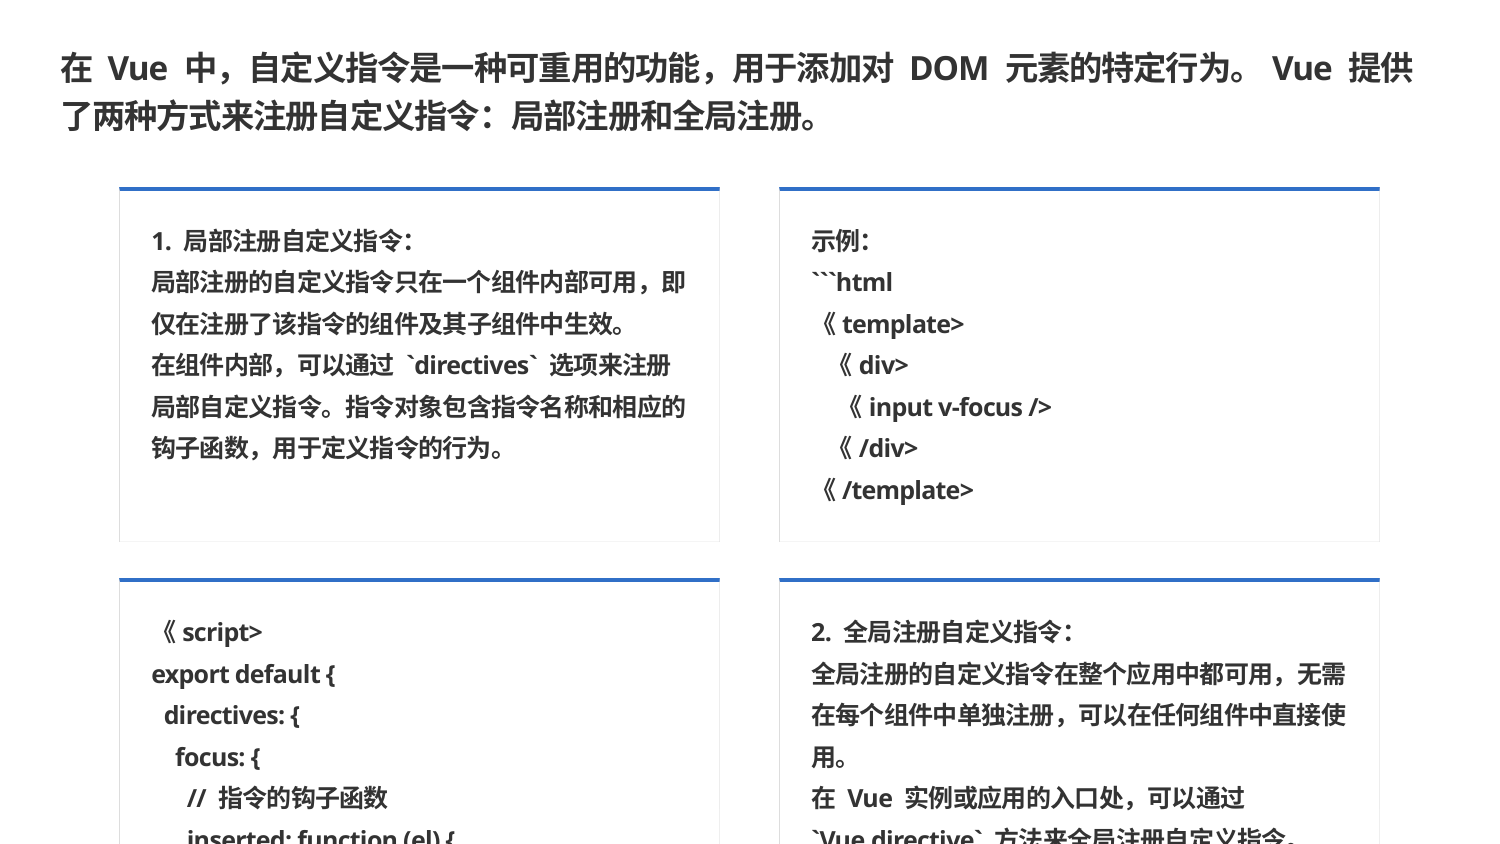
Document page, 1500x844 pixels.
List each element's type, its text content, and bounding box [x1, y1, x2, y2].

text_box 在 Vue 中，自定义指令是一种可重用的功能，用于添加对 DOM 元素的特定行为。Vue 提供了两种方式来注册自定义指令：局部注册和全局注册。 [60, 37, 1440, 135]
picture [119, 187, 720, 542]
picture [119, 578, 720, 844]
picture [779, 187, 1380, 542]
picture [779, 578, 1380, 844]
